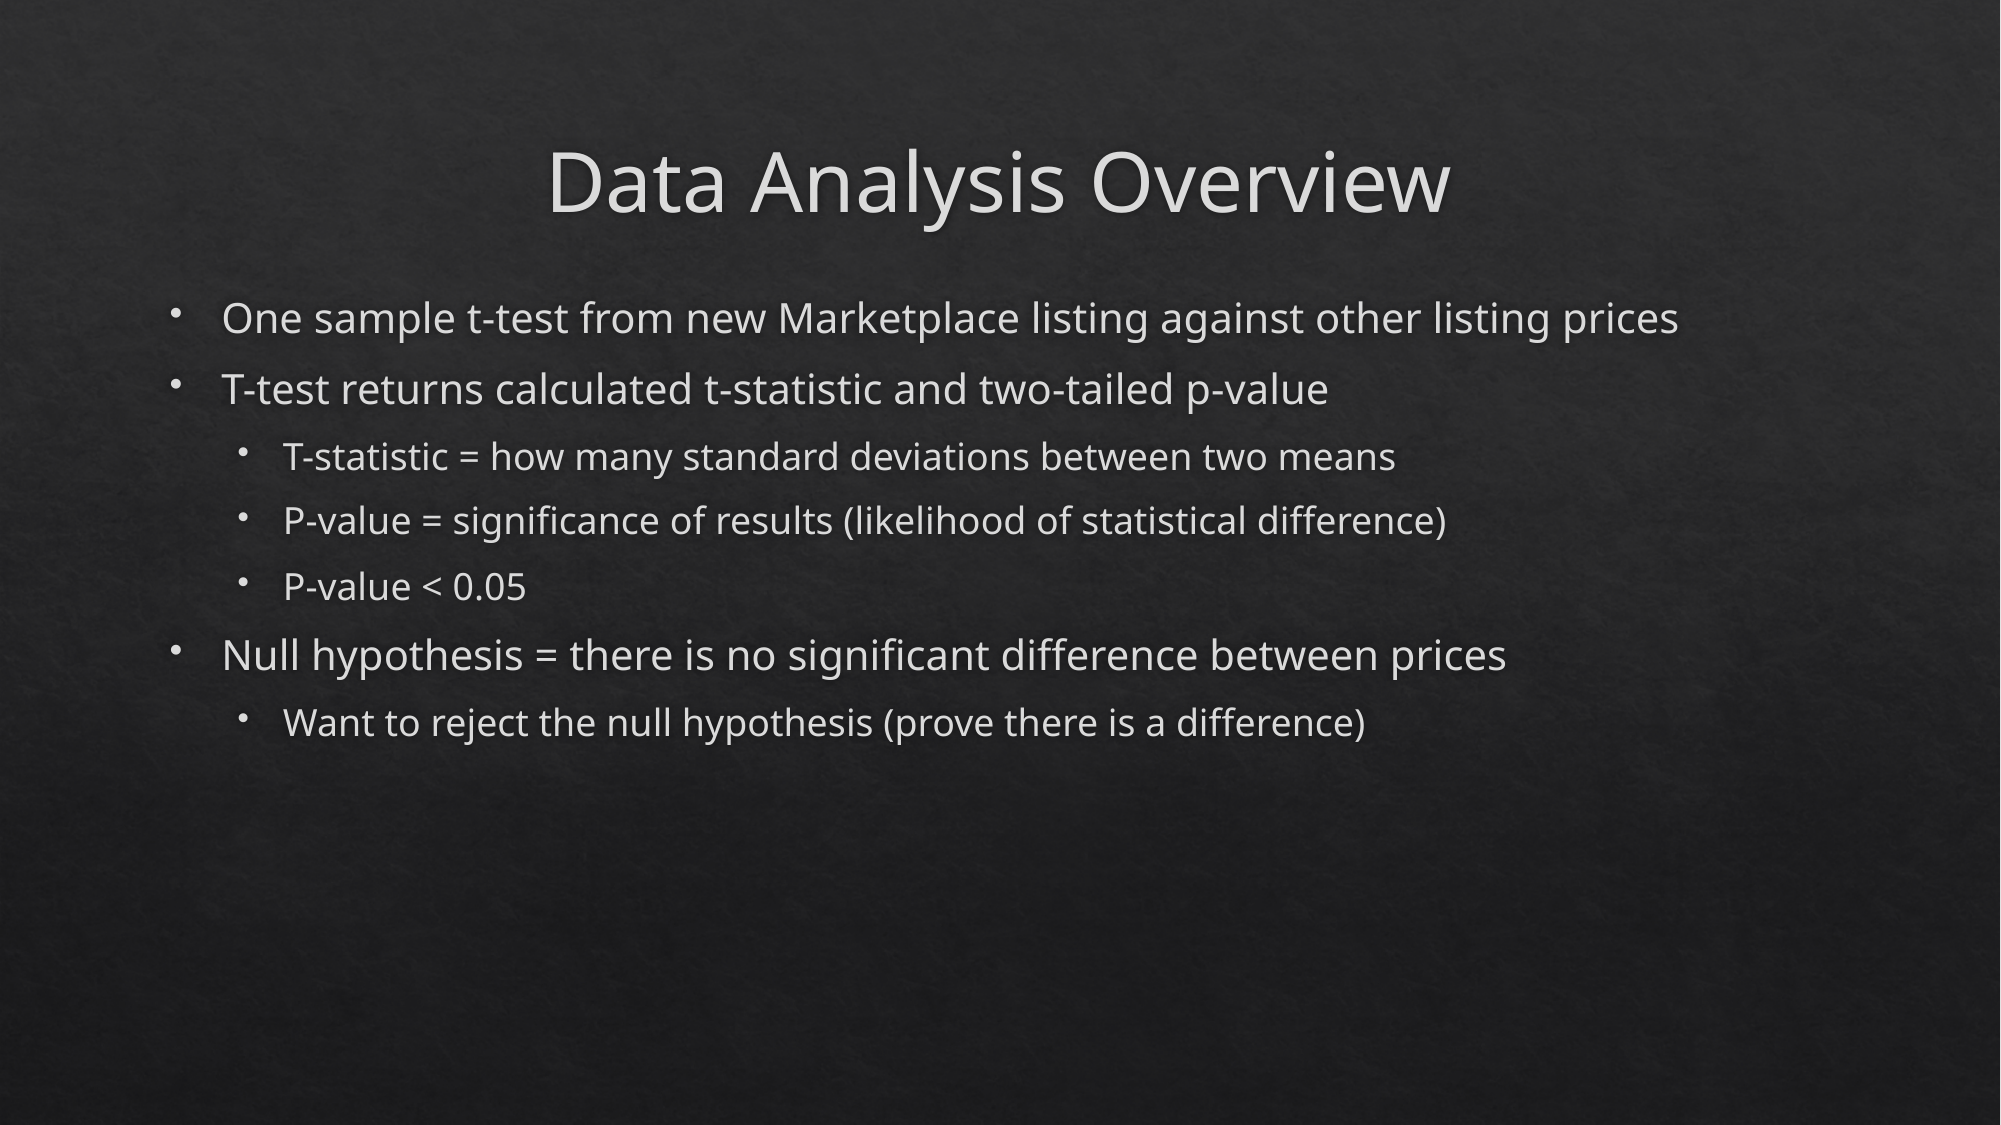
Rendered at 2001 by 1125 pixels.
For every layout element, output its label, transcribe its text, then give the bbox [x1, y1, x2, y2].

list One sample t-test from new Marketplace listing against other listing prices T-test returns calculated t-statistic and two-tailed p-value T-statistic = how many standard deviations between two means P-value = significance of results (likelihood of statistical difference) P-value < 0.05 Null hypothesis = there is no significant difference between prices Want to reject the null hypothesis (prove there is a difference) [149, 284, 1849, 950]
title Data Analysis Overview [149, 99, 1849, 260]
